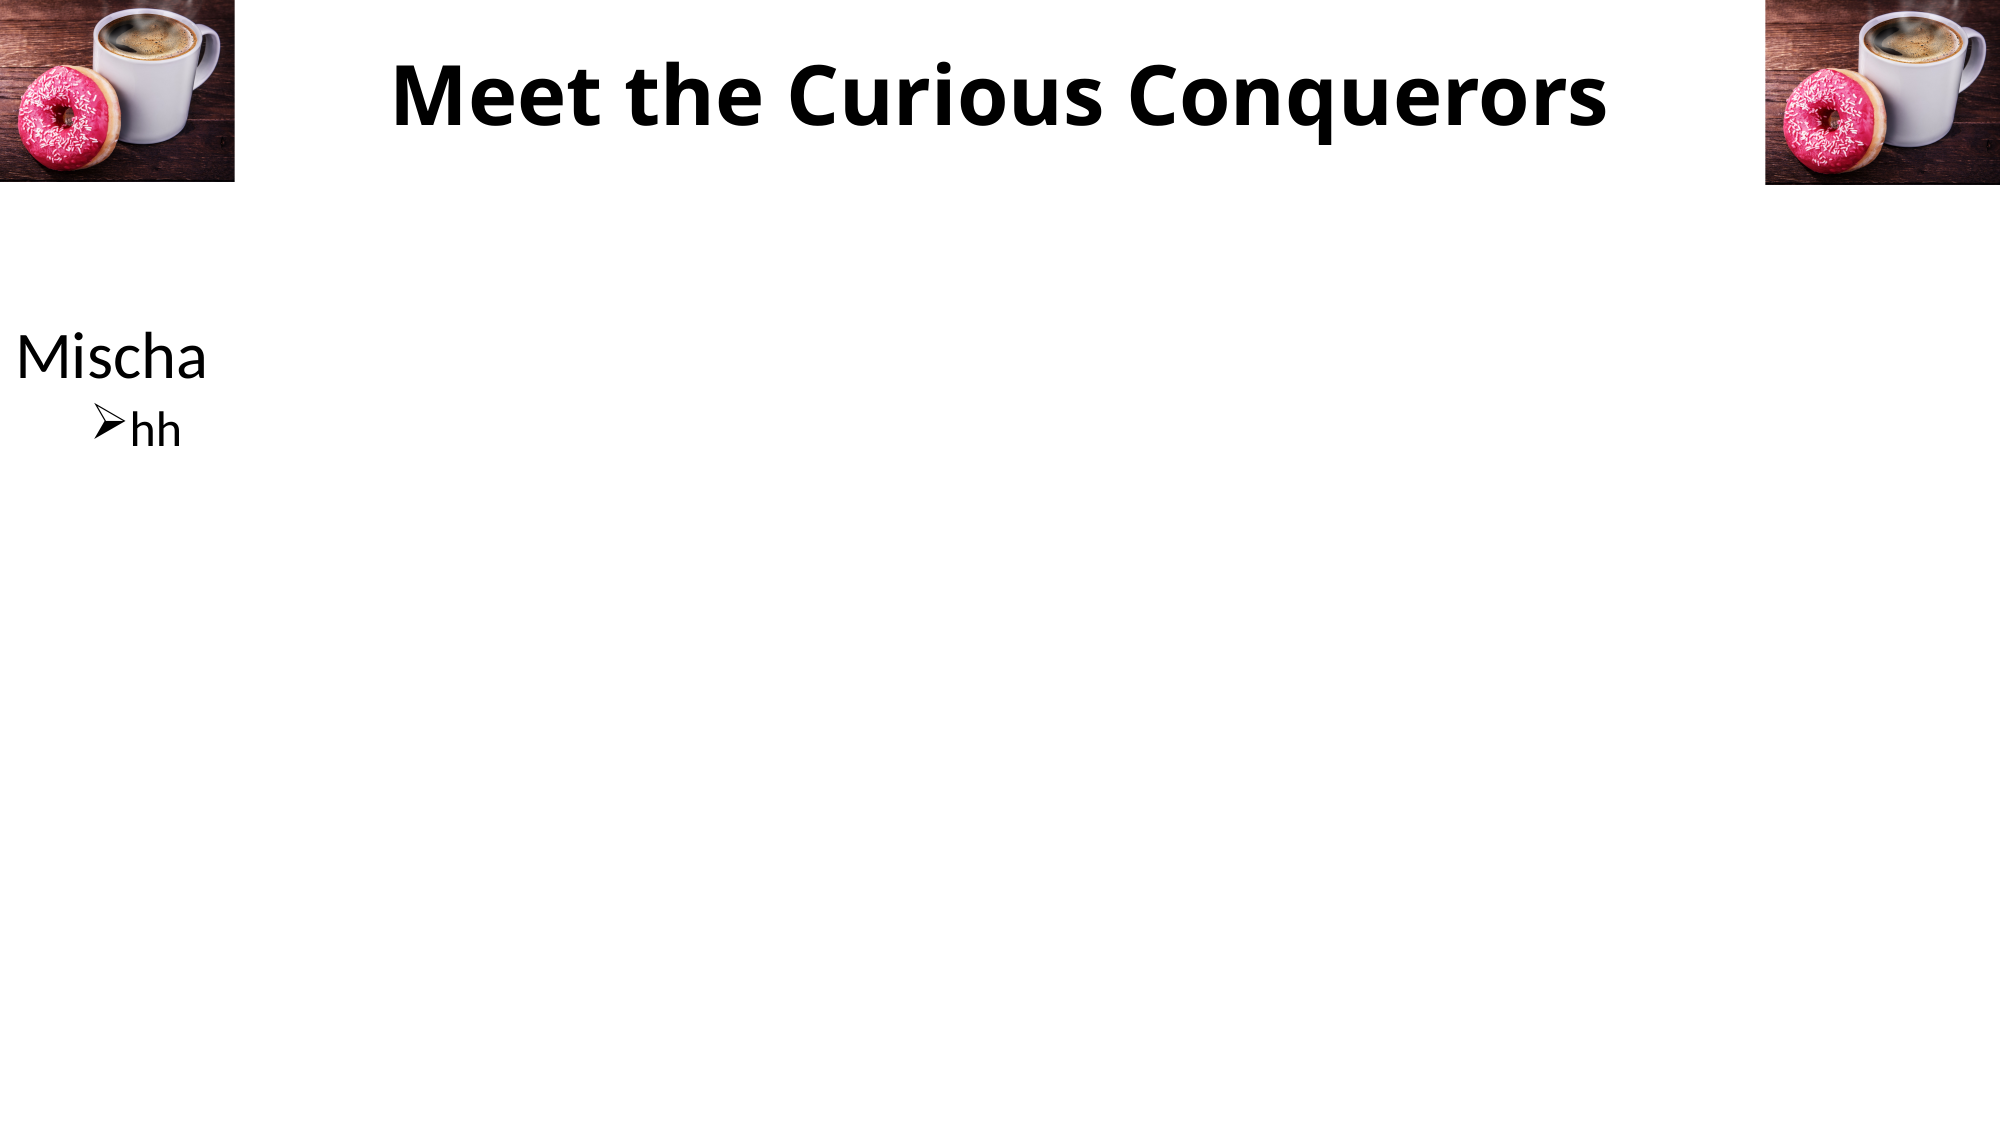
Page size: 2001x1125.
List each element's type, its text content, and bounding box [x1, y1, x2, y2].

list Mischa hh [0, 313, 1969, 702]
title Meet the Curious Conquerors [282, 5, 1718, 193]
picture [1765, 0, 2000, 185]
picture [0, 0, 235, 182]
